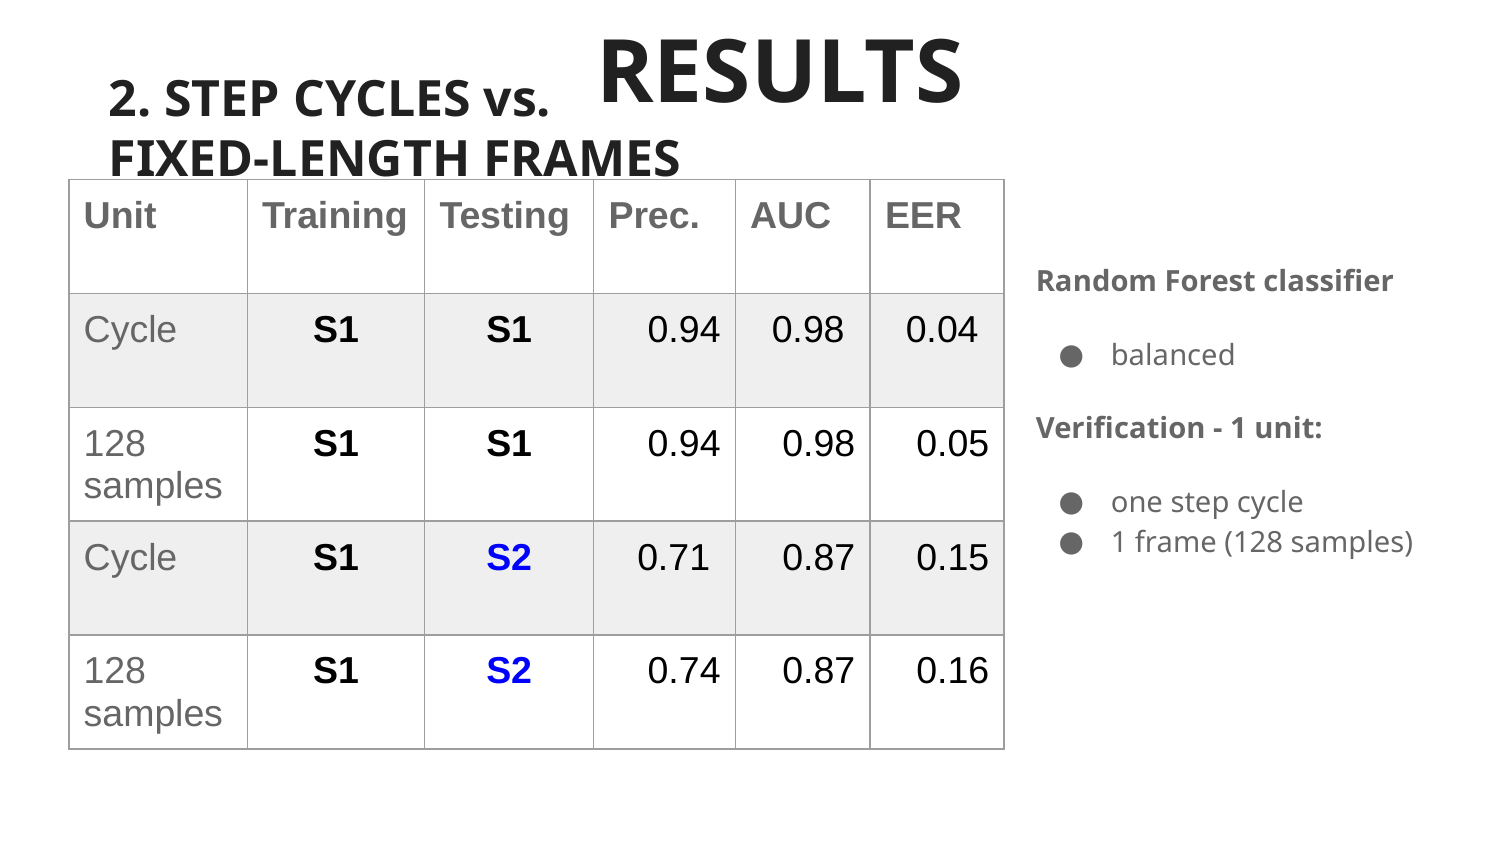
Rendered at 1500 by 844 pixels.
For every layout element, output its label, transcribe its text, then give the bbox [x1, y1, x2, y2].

table_cell 0.05 [871, 408, 1003, 520]
list Random Forest classifier balanced Verification - 1 unit: one step cycle 1 frame (128 samples) [1020, 242, 1500, 634]
table_cell 0.98 [736, 408, 869, 520]
table_cell 128 samples [70, 408, 247, 520]
table_cell S1 [248, 294, 424, 407]
table_header EER [871, 180, 1003, 293]
table_cell 0.98 [736, 294, 869, 407]
table_header Training [248, 180, 424, 293]
table_cell Cycle [70, 522, 247, 634]
table_cell 0.94 [594, 408, 735, 520]
table_cell 0.16 [871, 636, 1003, 748]
table_cell Cycle [70, 294, 247, 407]
table_cell 0.74 [594, 636, 735, 748]
table_cell 0.94 [594, 294, 735, 407]
table_header AUC [736, 180, 869, 293]
table_cell S1 [248, 522, 424, 634]
title RESULTS [365, 0, 1195, 141]
table_cell S1 [425, 408, 593, 520]
table_cell S2 [425, 522, 593, 634]
table_cell S1 [248, 636, 424, 748]
table_cell 0.04 [871, 294, 1003, 407]
table_cell S1 [248, 408, 424, 520]
text_box 2. STEP CYCLES vs. FIXED-LENGTH FRAMES [93, 73, 716, 180]
table_cell 0.15 [871, 522, 1003, 634]
table_cell S1 [425, 294, 593, 407]
table_cell 0.87 [736, 522, 869, 634]
table_cell 128 samples [70, 636, 247, 748]
table_header Prec. [594, 180, 735, 293]
table_cell 0.87 [736, 636, 869, 748]
table_header Testing [425, 180, 593, 293]
table_cell S2 [425, 636, 593, 748]
table_header Unit [70, 180, 247, 293]
table_cell 0.71 [594, 522, 735, 634]
